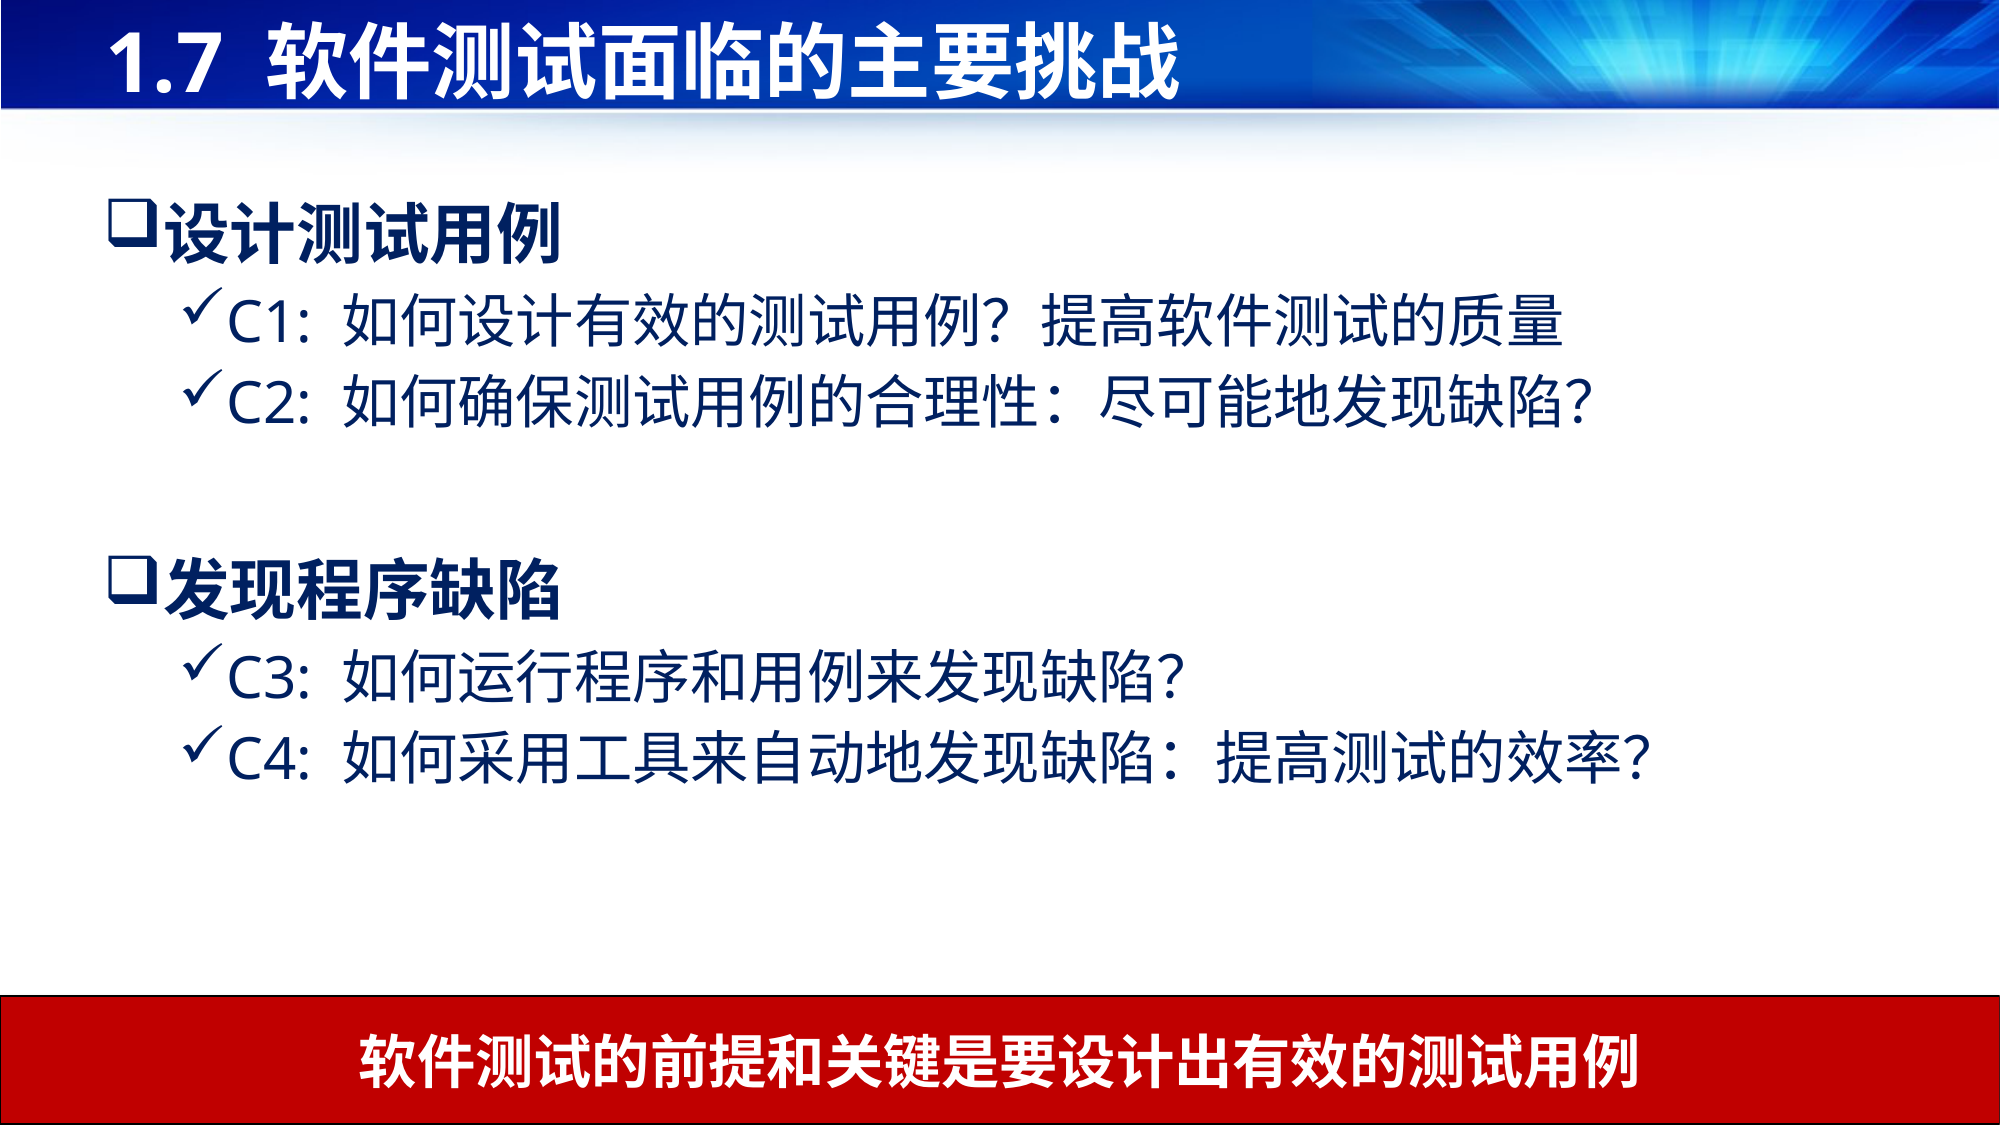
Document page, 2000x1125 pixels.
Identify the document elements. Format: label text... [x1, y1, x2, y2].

list 设计测试用例 C1: 如何设计有效的测试用例？提高软件测试的质量 C2: 如何确保测试用例的合理性：尽可能地发现缺陷？ 发现程序缺陷 C3: 如何运行程序和用例来发现缺陷？ C4: 如何采用工具来自动地发现缺陷：提高测试的效率？ [88, 184, 1880, 995]
picture [1, 0, 1999, 995]
title 1.7 软件测试面临的主要挑战 [90, 1, 1880, 118]
text_box 软件测试的前提和关键是要设计出有效的测试用例 [0, 995, 2000, 1125]
